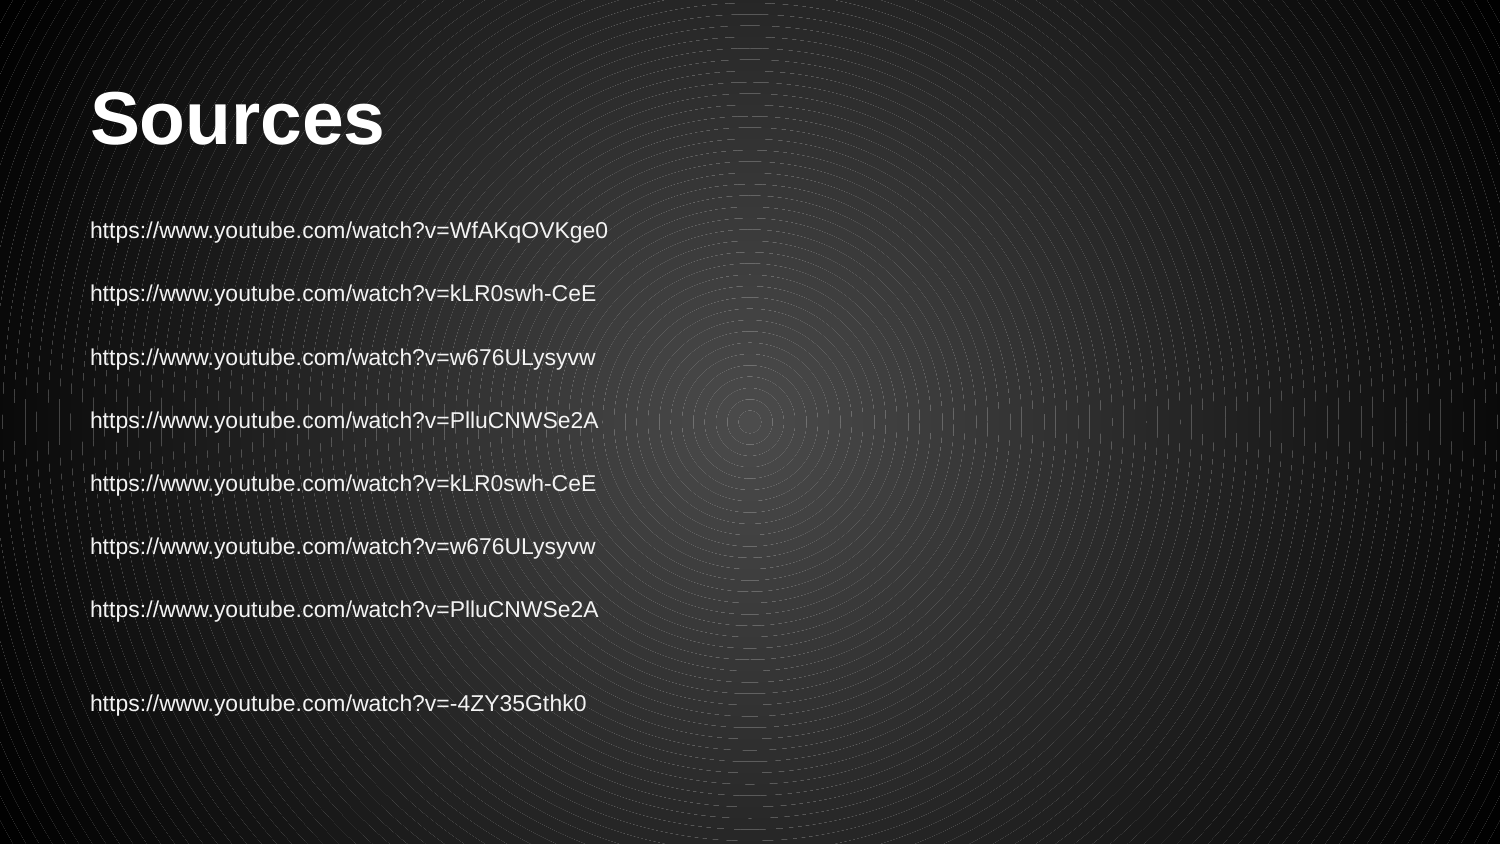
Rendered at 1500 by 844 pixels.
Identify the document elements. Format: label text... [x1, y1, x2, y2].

list https://www.youtube.com/watch?v=WfAKqOVKge0 https://www.youtube.com/watch?v=kLR0swh-CeE https://www.youtube.com/watch?v=w676ULysyvw https://www.youtube.com/watch?v=PlluCNWSe2A https://www.youtube.com/watch?v=kLR0swh-CeE https://www.youtube.com/watch?v=w676ULysyvw https://www.youtube.com/watch?v=PlluCNWSe2A https://www.youtube.com/watch?v=-4ZY35Gthk0 [75, 196, 1425, 808]
title Sources [75, 33, 1425, 175]
